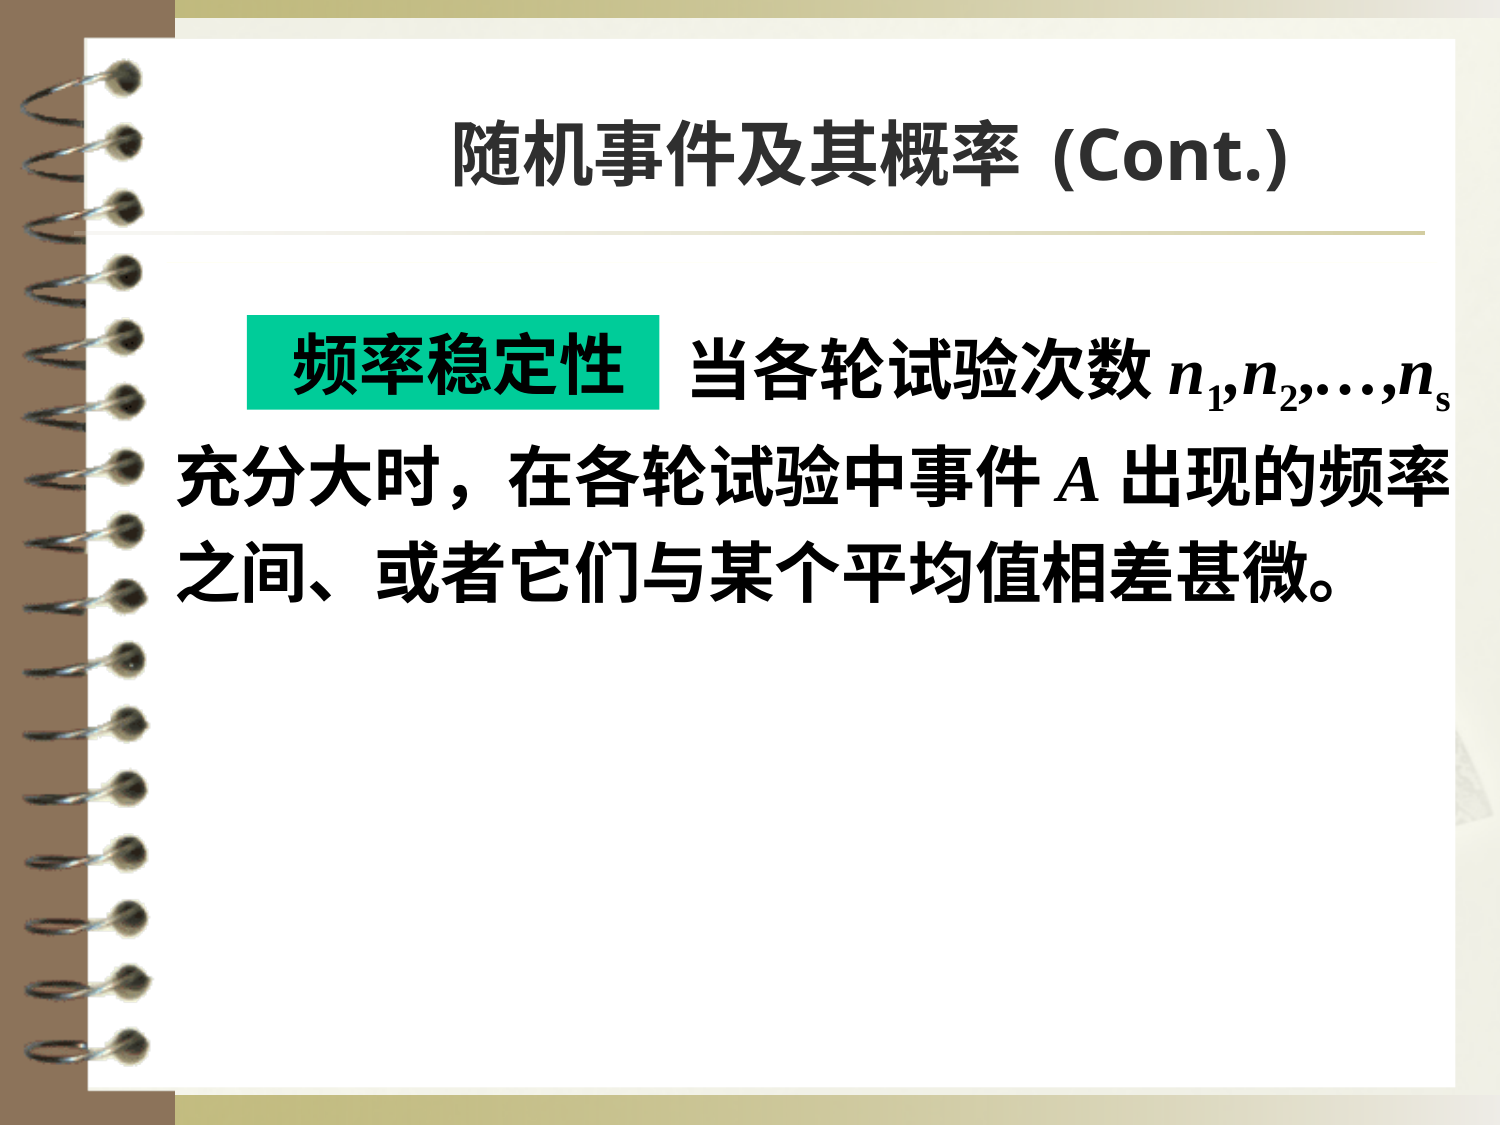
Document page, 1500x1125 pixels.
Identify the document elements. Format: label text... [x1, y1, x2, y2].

picture [0, 0, 175, 1125]
title 随机事件及其概率 (Cont.) [194, 101, 1500, 290]
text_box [158, 302, 1473, 702]
